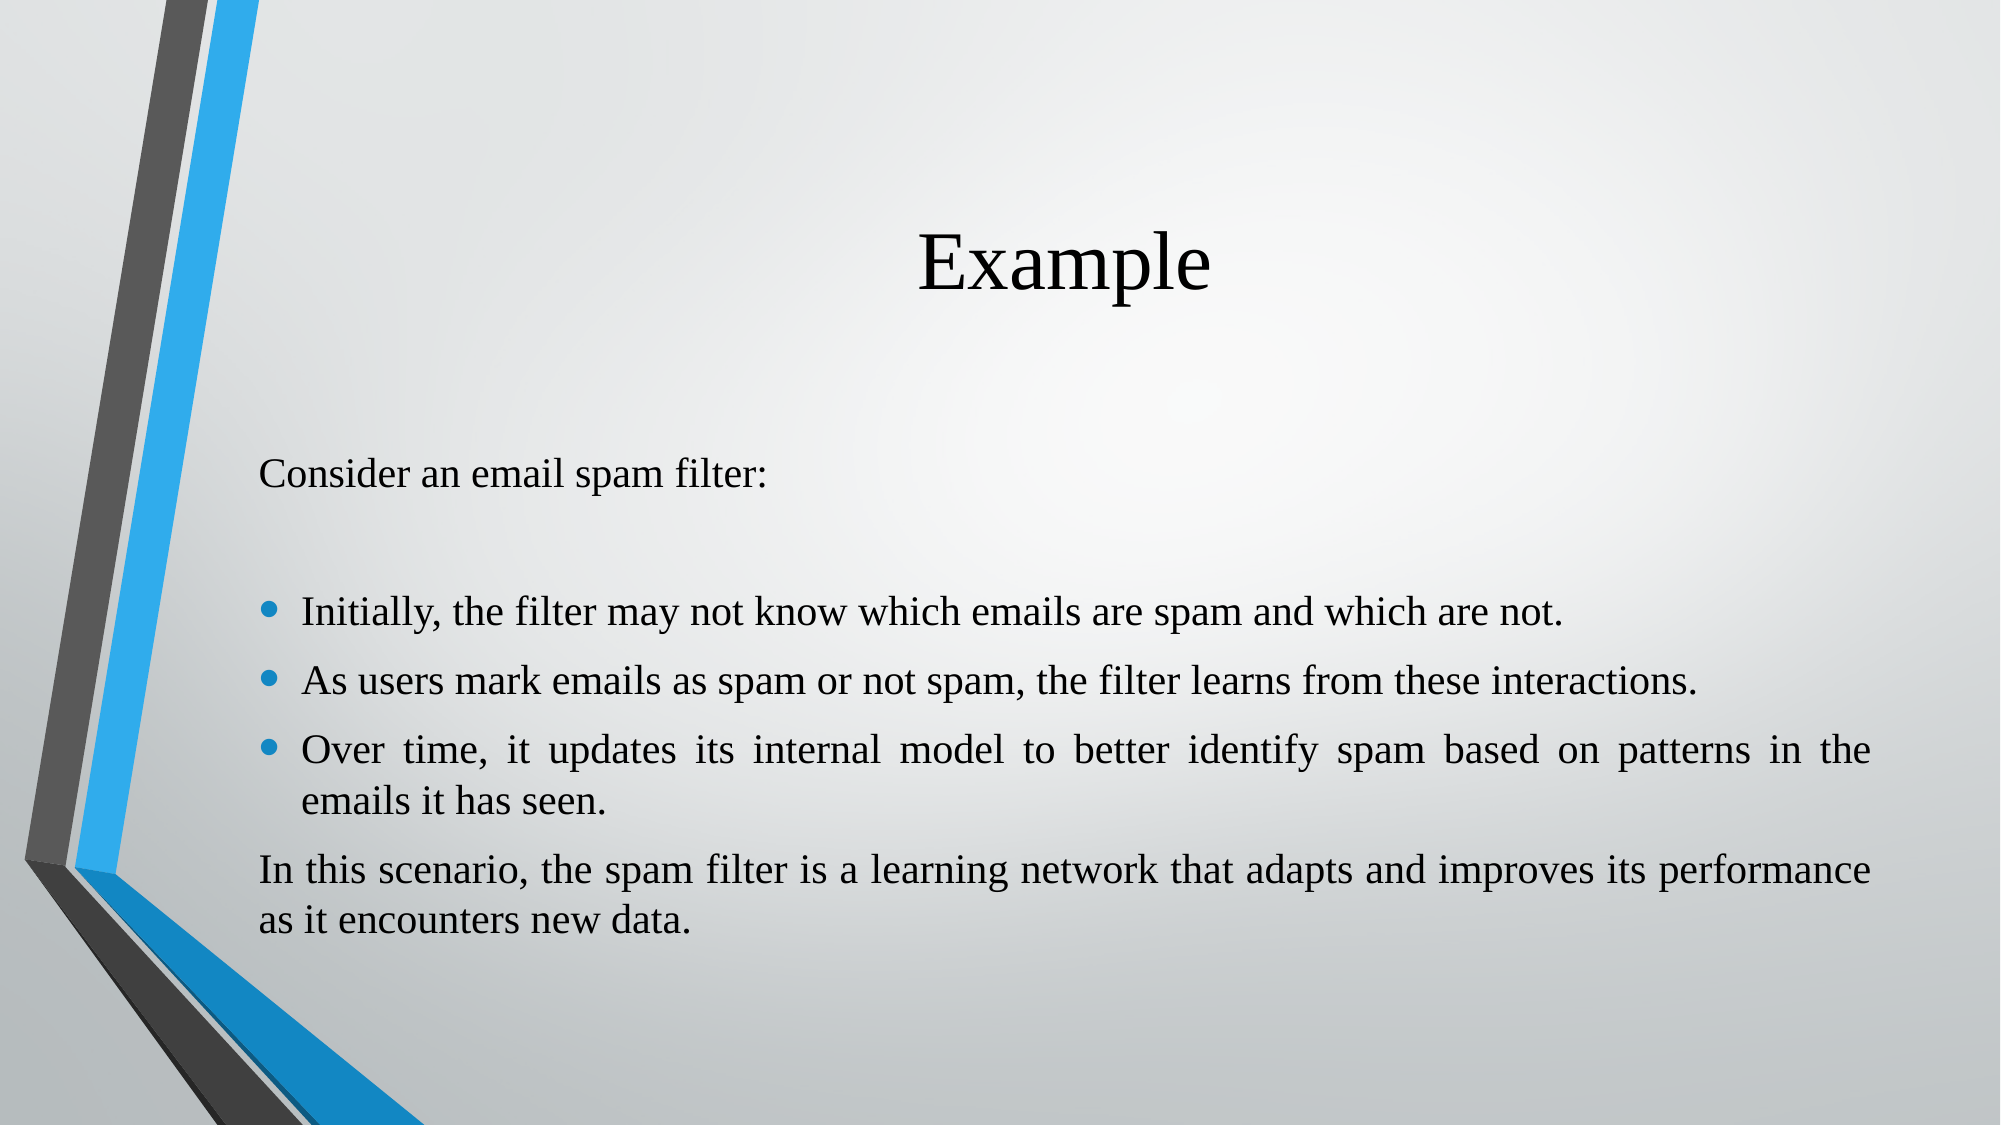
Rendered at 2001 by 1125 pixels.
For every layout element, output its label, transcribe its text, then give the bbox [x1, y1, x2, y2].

title Example [243, 112, 1887, 400]
list Consider an email spam filter: Initially, the filter may not know which emails are spam and which are not. As users mark emails as spam or not spam, the filter learns from these interactions. Over time, it updates its internal model to better identify spam based on patterns in the emails it has seen. In this scenario, the spam filter is a learning network that adapts and improves its performance as it encounters new data. [243, 437, 1887, 950]
